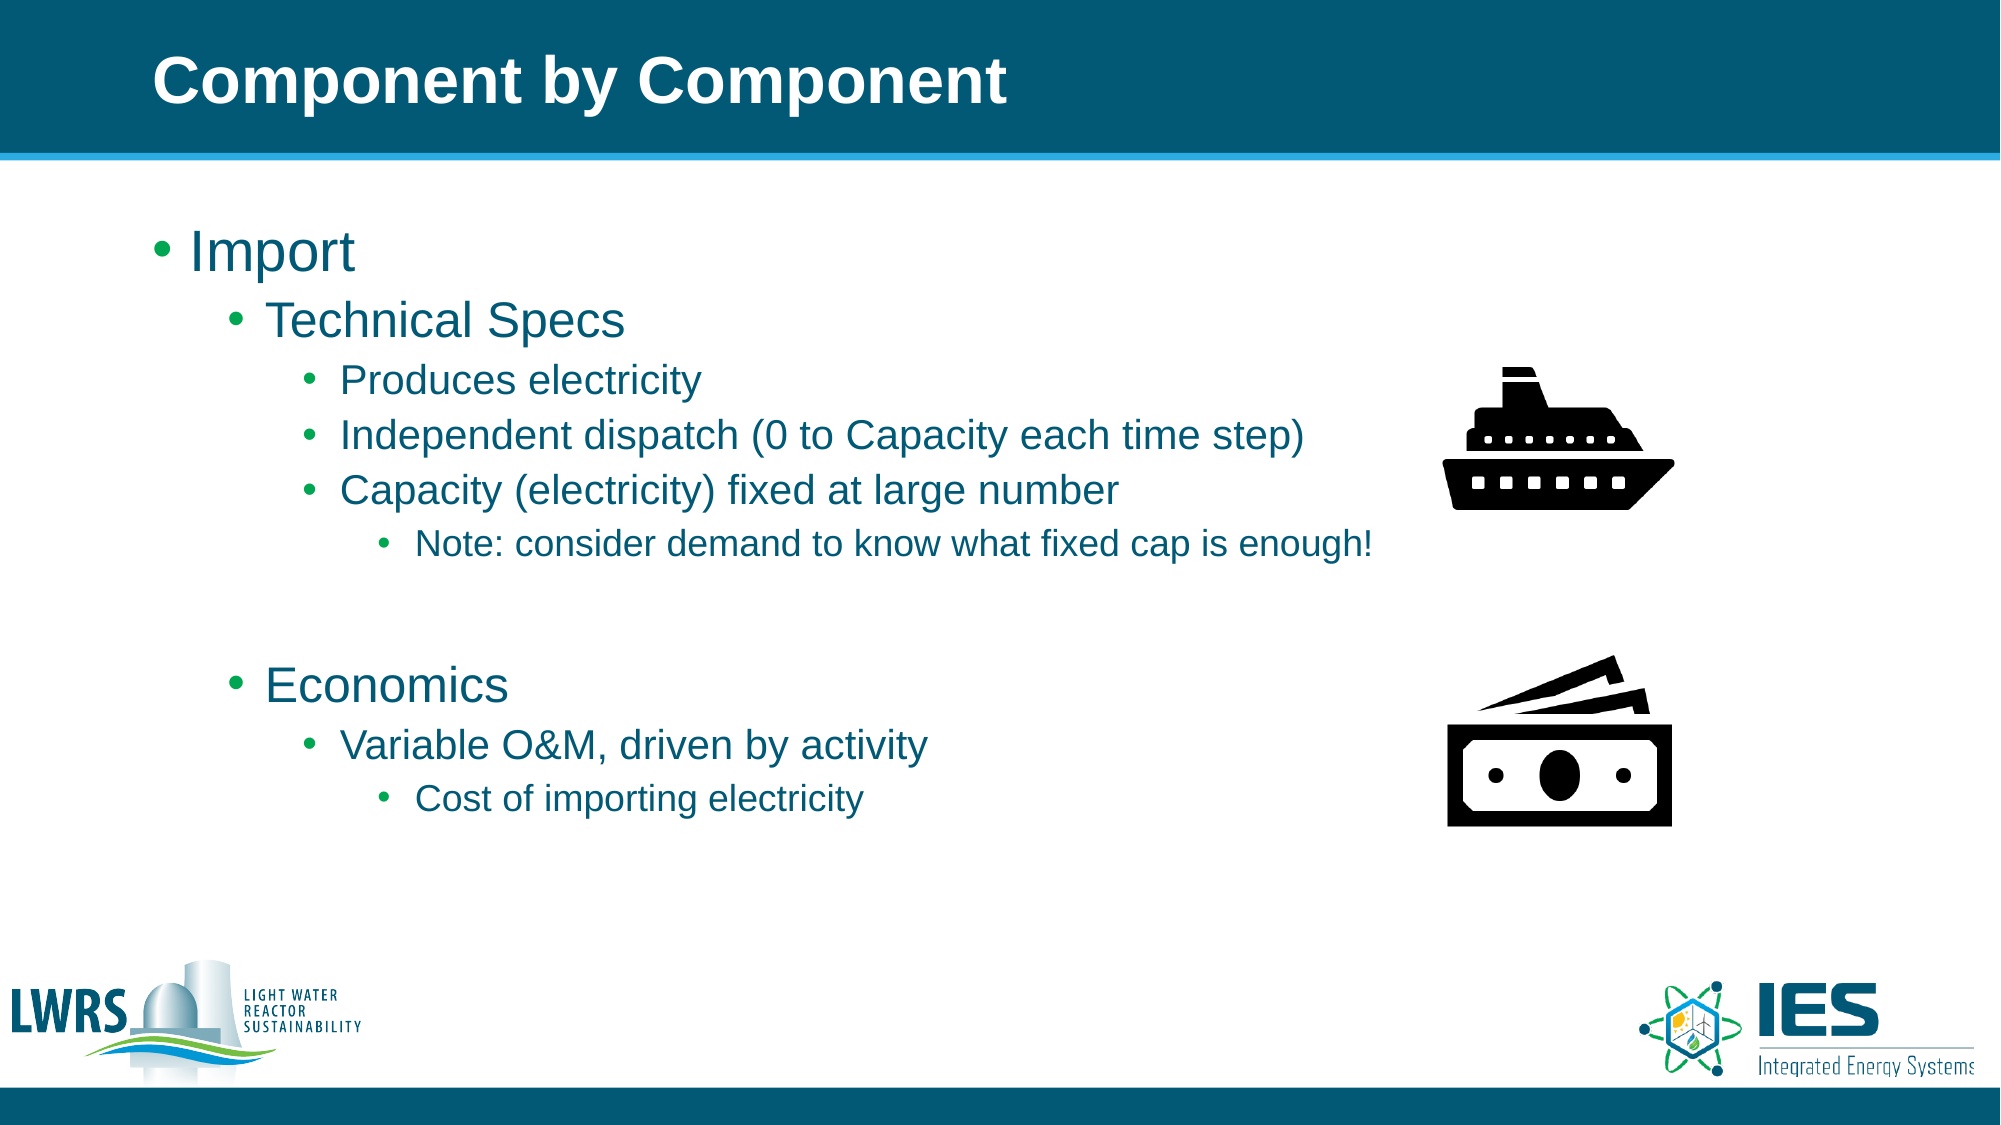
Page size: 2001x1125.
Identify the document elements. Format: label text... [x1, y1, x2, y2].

picture [1437, 318, 1682, 563]
title Component by Component [137, 0, 1863, 191]
list Import Technical Specs Produces electricity Independent dispatch (0 to Capacity each time step) Capacity (electricity) fixed at large number Note: consider demand to know what fixed cap is enough! Economics Variable O&M, driven by activity Cost of importing electricity [137, 213, 1863, 927]
picture [12, 955, 361, 1087]
picture [1437, 622, 1682, 867]
